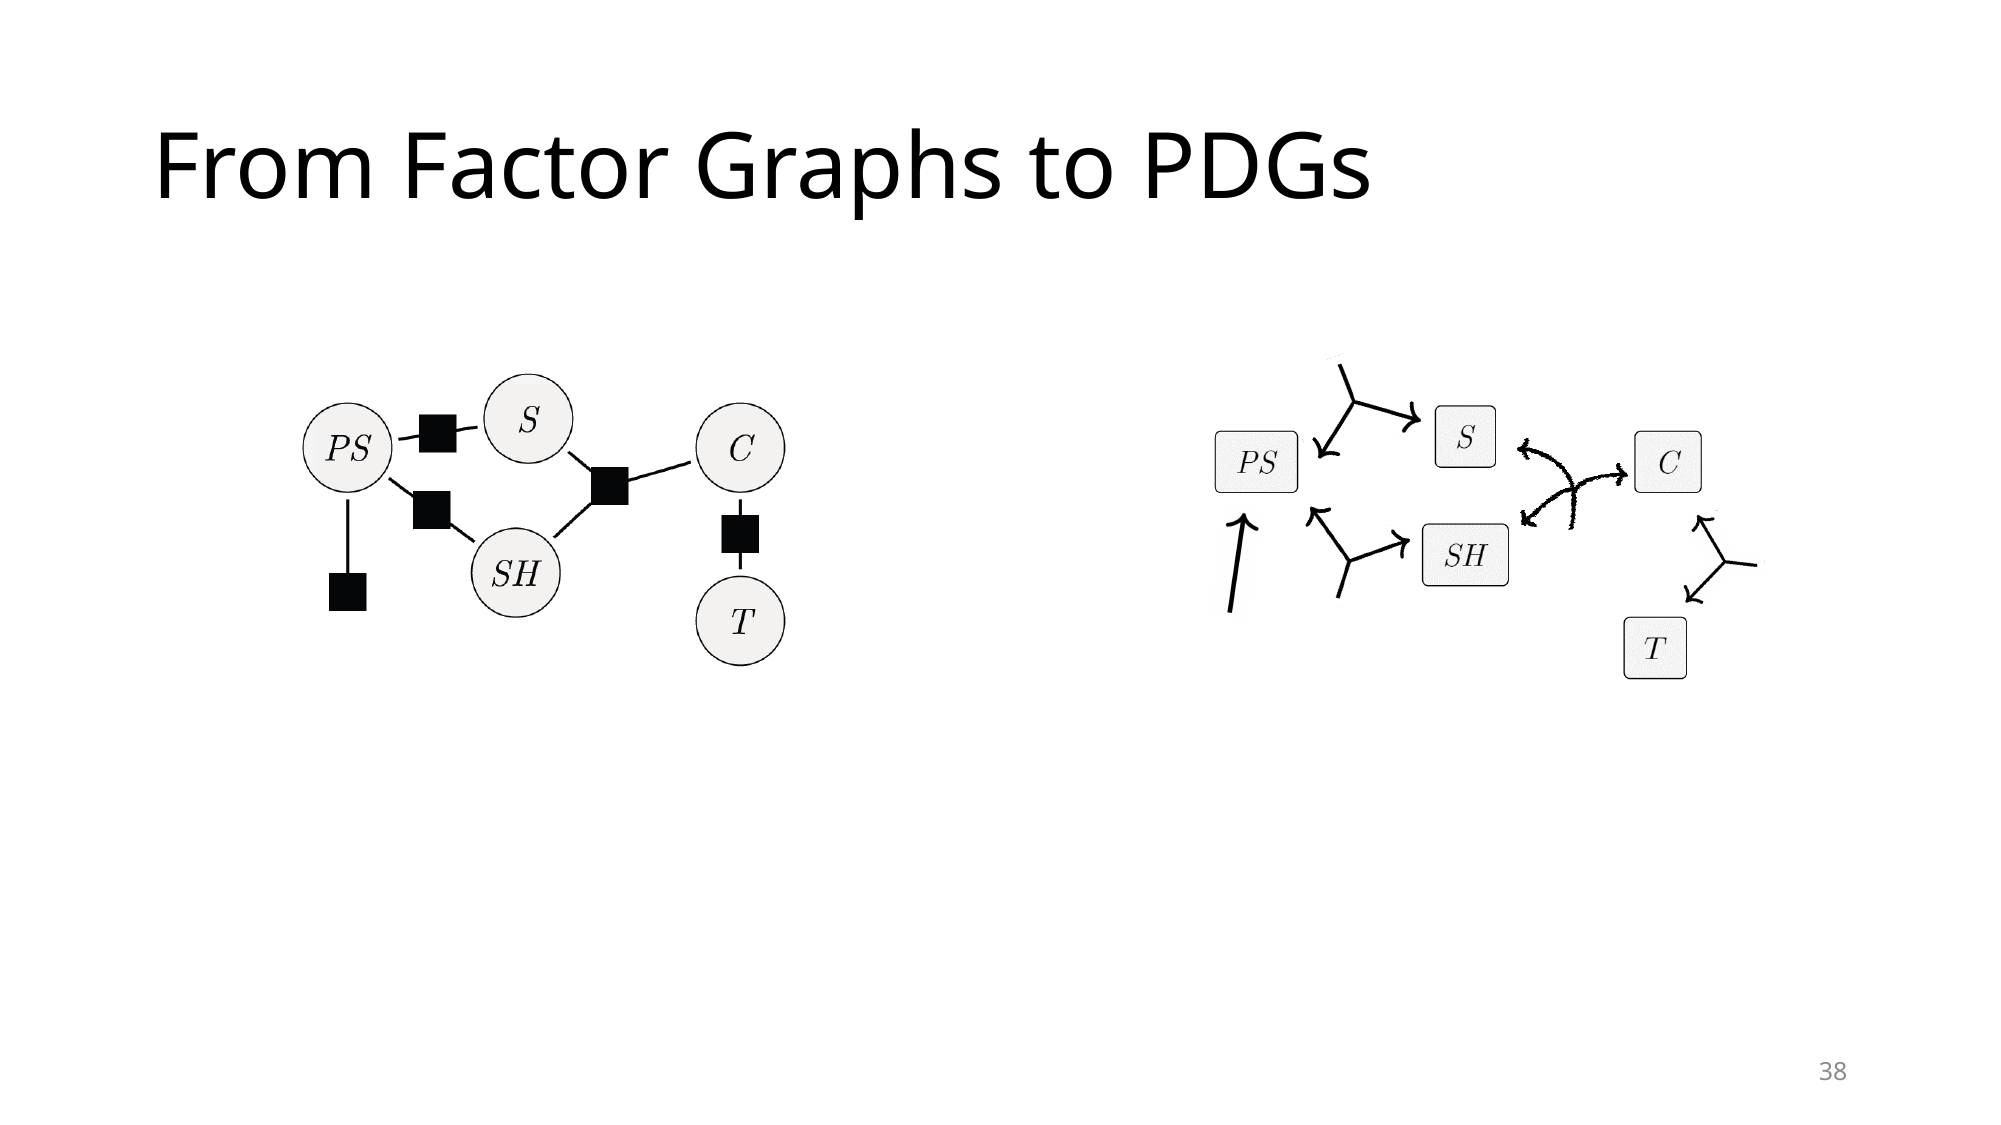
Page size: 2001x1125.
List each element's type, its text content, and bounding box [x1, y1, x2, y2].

title From Factor Graphs to PDGs [137, 59, 1863, 278]
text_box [1202, 352, 1765, 707]
picture [287, 352, 798, 678]
slide_number 38 [1412, 1042, 1863, 1103]
